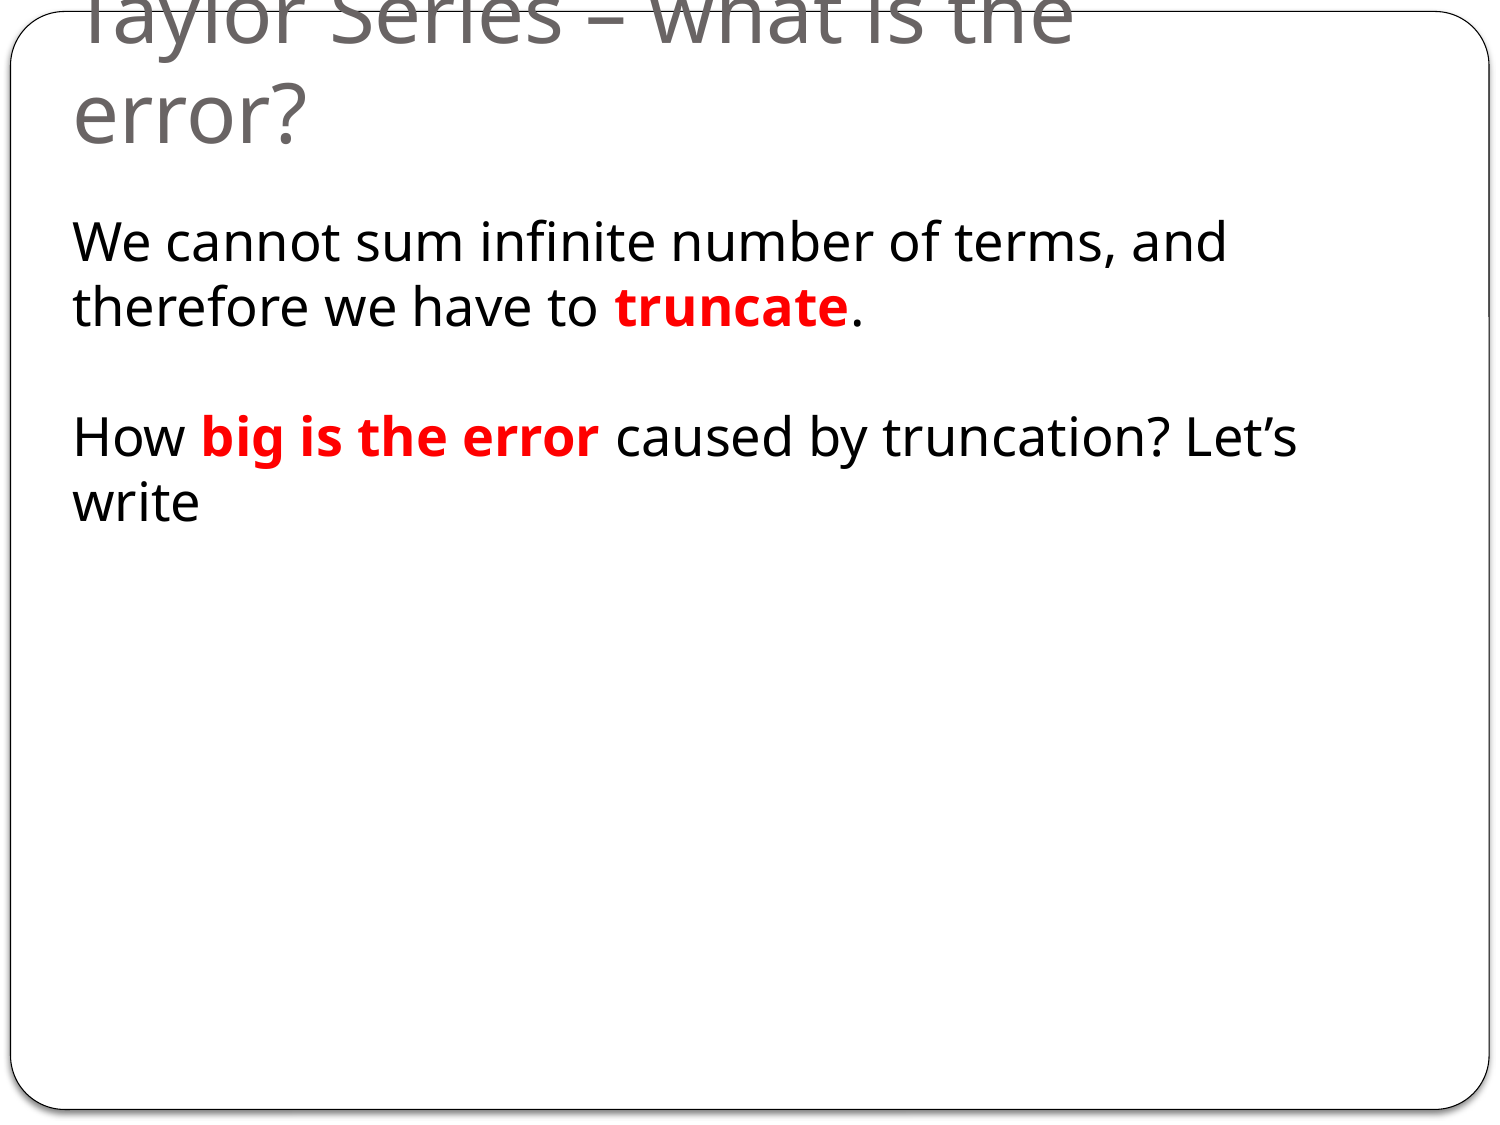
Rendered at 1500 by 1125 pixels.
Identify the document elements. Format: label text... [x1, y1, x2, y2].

title Taylor Series – what is the error? [57, 0, 1333, 175]
